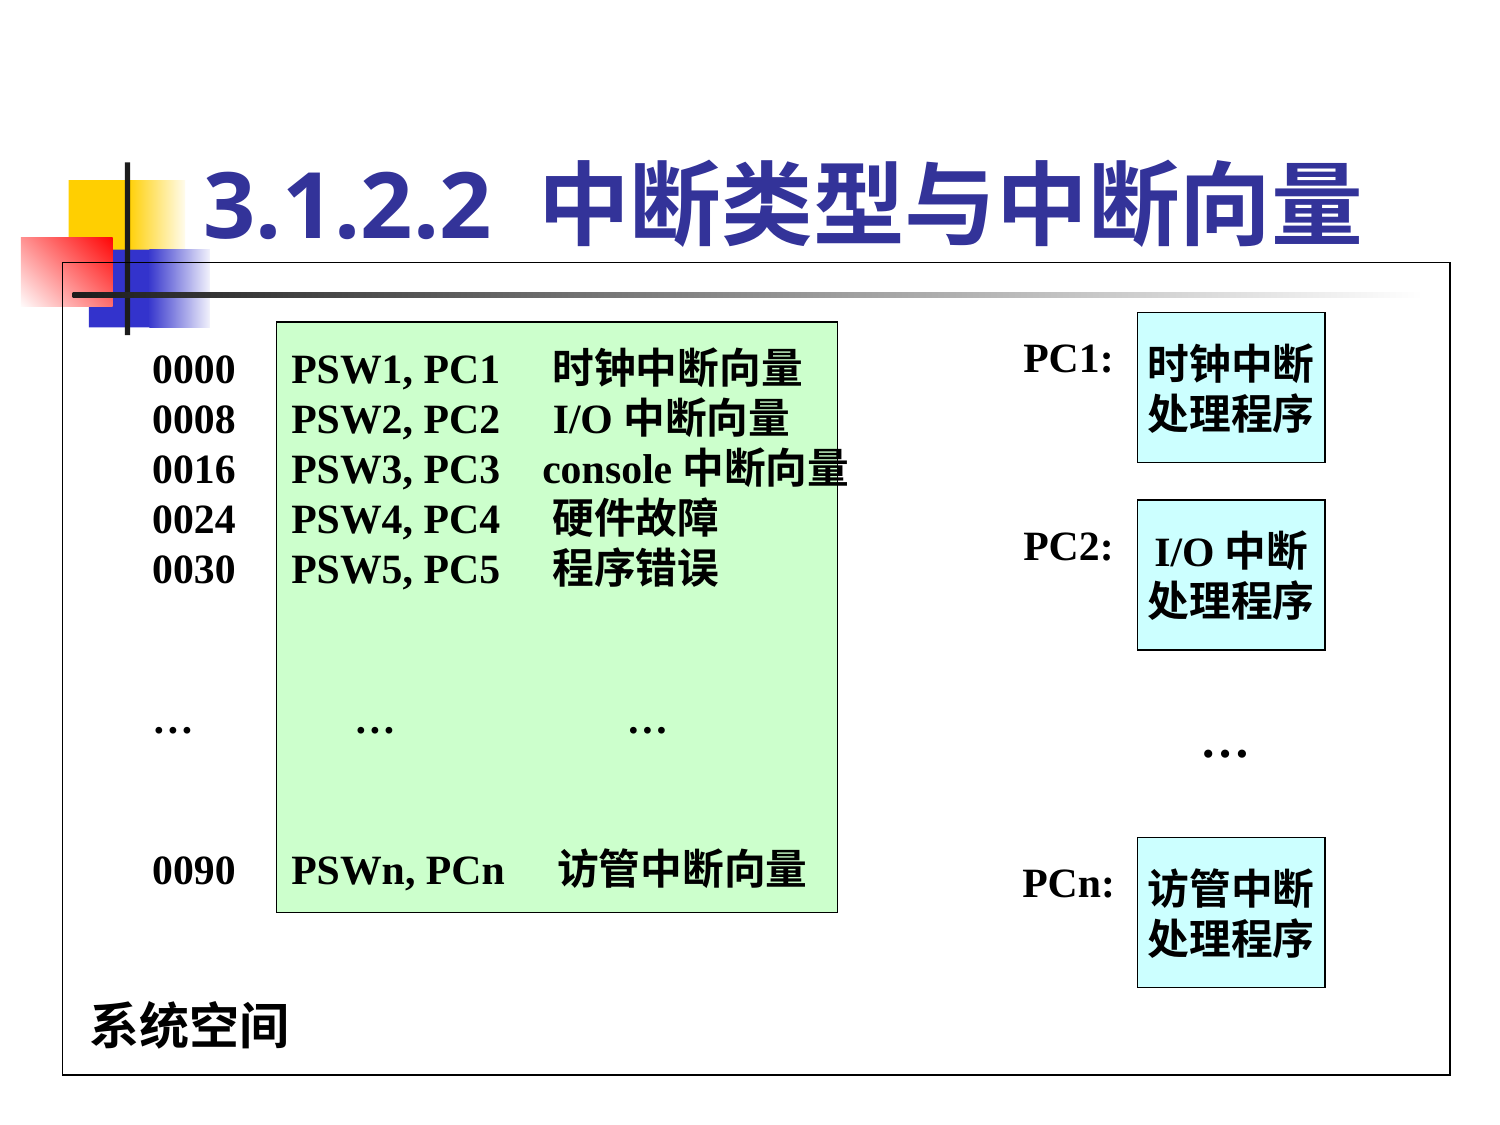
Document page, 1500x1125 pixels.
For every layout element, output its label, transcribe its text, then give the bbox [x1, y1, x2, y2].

text_box [62, 262, 1450, 1075]
text_box PC1: [1012, 299, 1125, 463]
text_box PC2: [1012, 487, 1125, 650]
text_box 访管中断 处理程序 [1137, 837, 1325, 988]
text_box … [1149, 699, 1300, 775]
text_box PCn: [1012, 824, 1125, 988]
title 3.1.2.2 中断类型与中断向量 [188, 101, 1468, 265]
text_box 系统空间 [74, 987, 313, 1063]
text_box I/O中断 处理程序 [1137, 499, 1325, 650]
text_box 时钟中断 处理程序 [1137, 312, 1325, 463]
text_box 0000 0008 0016 0024 0030 … 0090 [137, 322, 268, 913]
text_box PSW1, PC1 时钟中断向量 PSW2, PC2 I/O中断向量 PSW3, PC3 console中断向量 PSW4, PC4 硬件故障 PSW5, PC5 程序错误 … … PSWn, PCn 访管中断向量 [276, 322, 838, 913]
